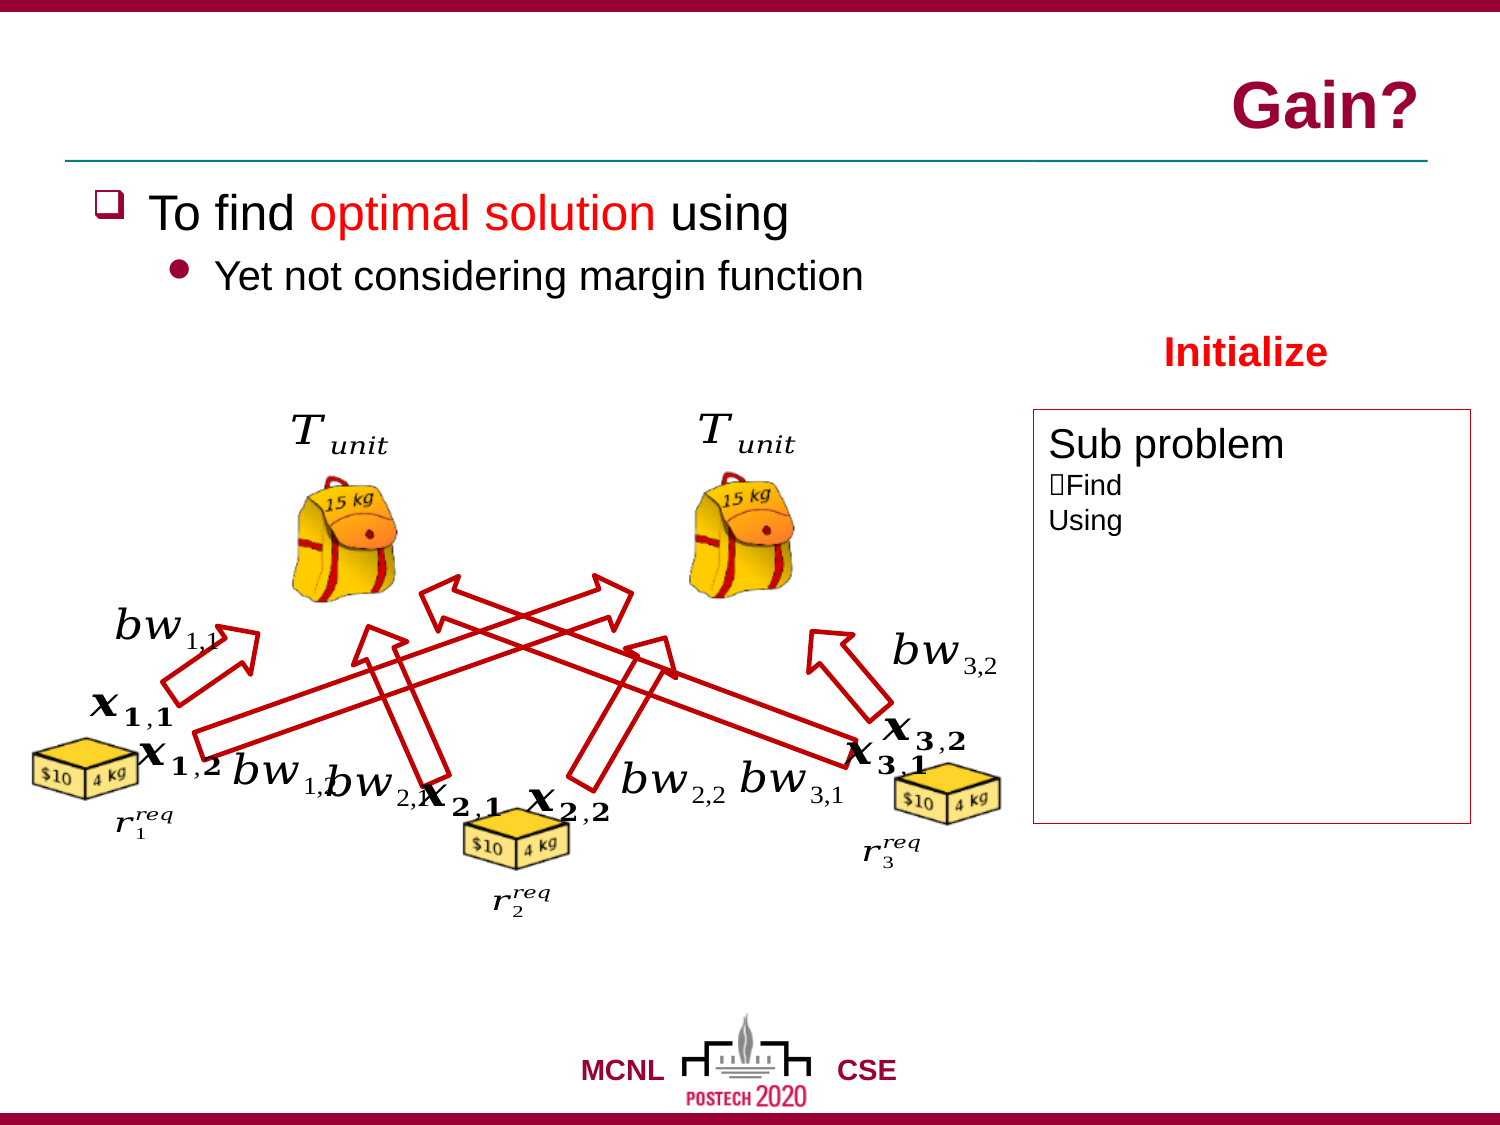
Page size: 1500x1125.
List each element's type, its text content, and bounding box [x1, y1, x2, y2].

title Gain? [74, 36, 1436, 150]
text_box [353, 626, 450, 784]
text_box [162, 625, 259, 707]
text_box [193, 670, 383, 761]
text_box [420, 576, 636, 684]
picture [678, 470, 799, 609]
text_box [650, 672, 857, 768]
picture [5, 727, 190, 808]
picture [672, 1012, 820, 1111]
picture [436, 798, 621, 879]
text_box [400, 631, 522, 687]
picture [867, 752, 1052, 833]
text_box [524, 575, 632, 632]
picture [282, 474, 403, 613]
text_box [568, 637, 677, 792]
text_box [808, 631, 892, 722]
